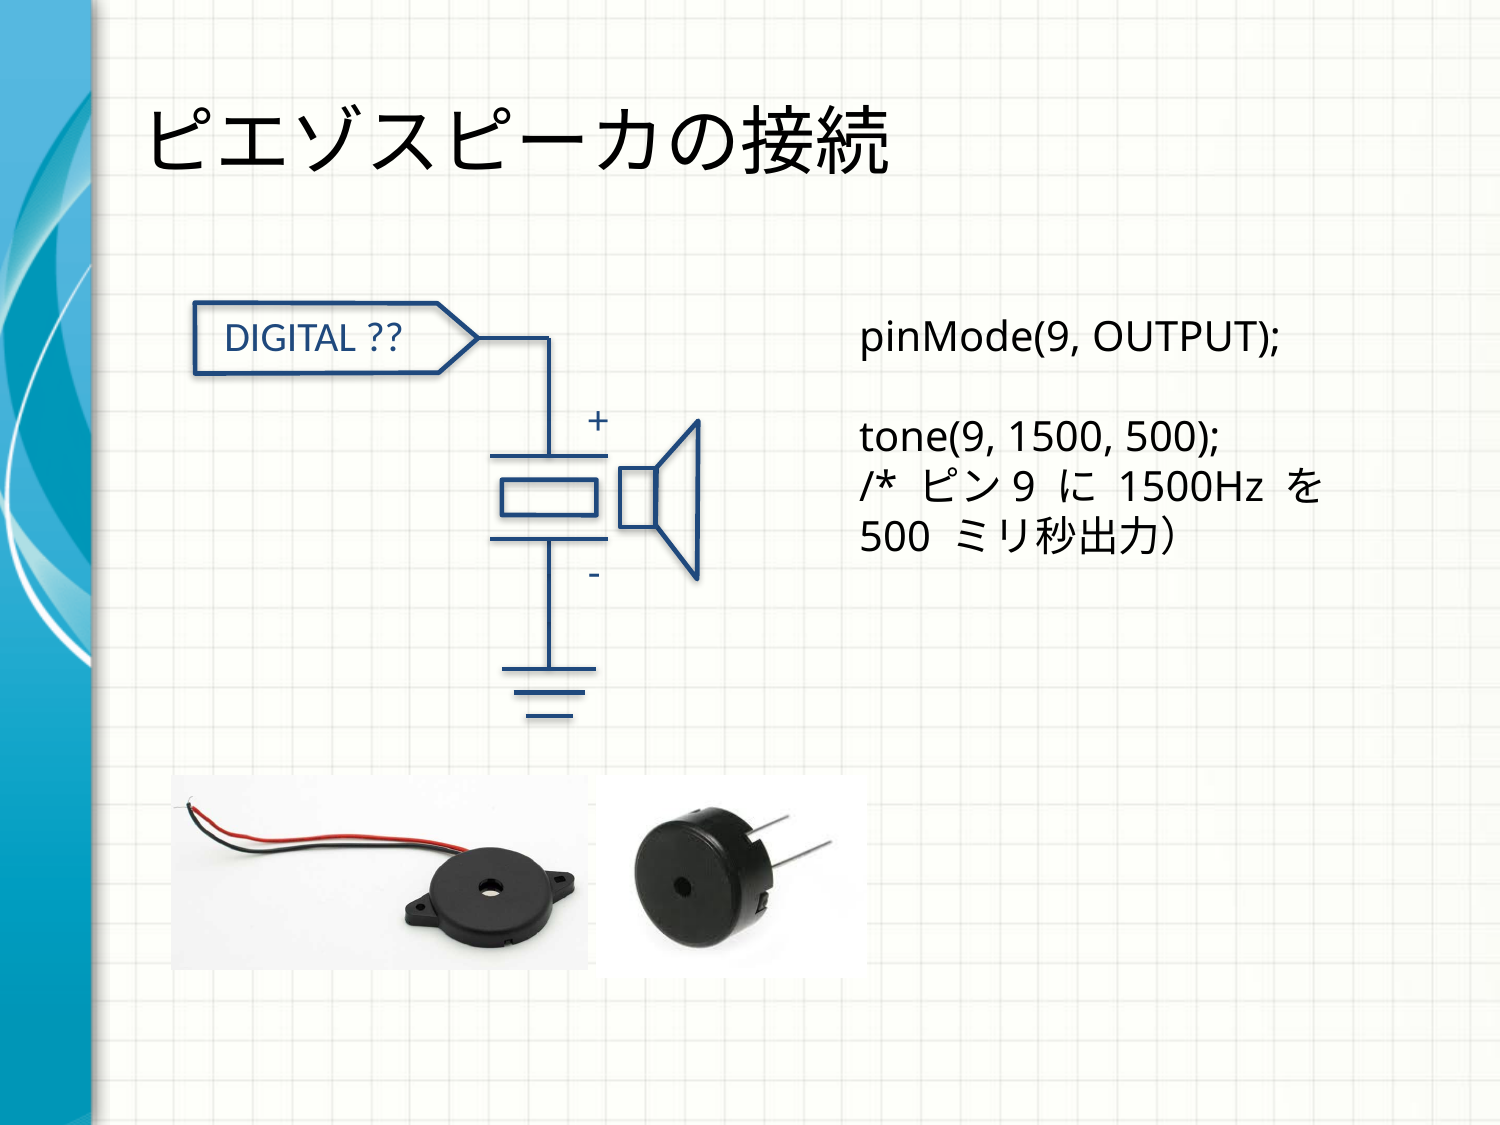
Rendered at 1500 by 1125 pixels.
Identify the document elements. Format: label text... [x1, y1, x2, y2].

text_box pinMode(9, OUTPUT); tone(9, 1500, 500); /* ピン9 に 1500Hz を 500 ミリ秒出力） [844, 302, 1400, 568]
picture [0, 0, 1500, 1125]
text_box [194, 302, 699, 717]
title ピエゾスピーカの接続 [124, 44, 1451, 233]
